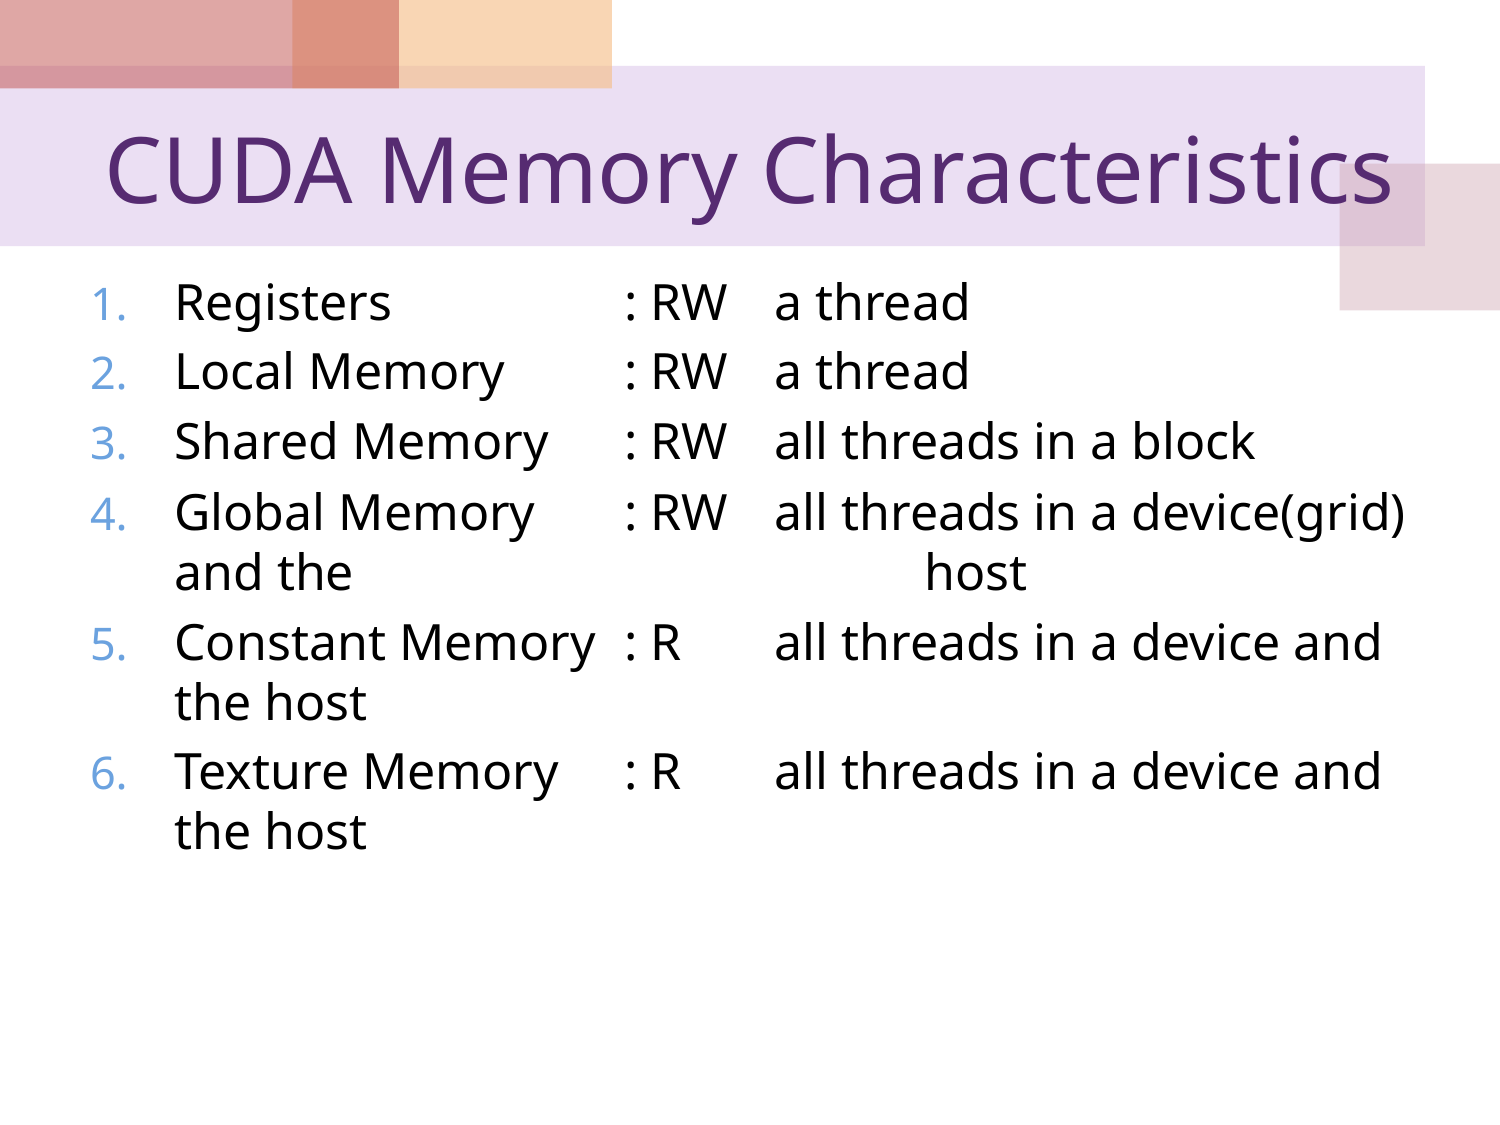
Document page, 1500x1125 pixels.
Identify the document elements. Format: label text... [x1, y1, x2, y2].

list Registers : RW a thread Local Memory : RW a thread Shared Memory : RW all threads in a block Global Memory : RW all threads in a device(grid) and the host Constant Memory : R all threads in a device and the host Texture Memory : R all threads in a device and the host [75, 262, 1425, 1005]
title CUDA Memory Characteristics [75, 88, 1425, 247]
